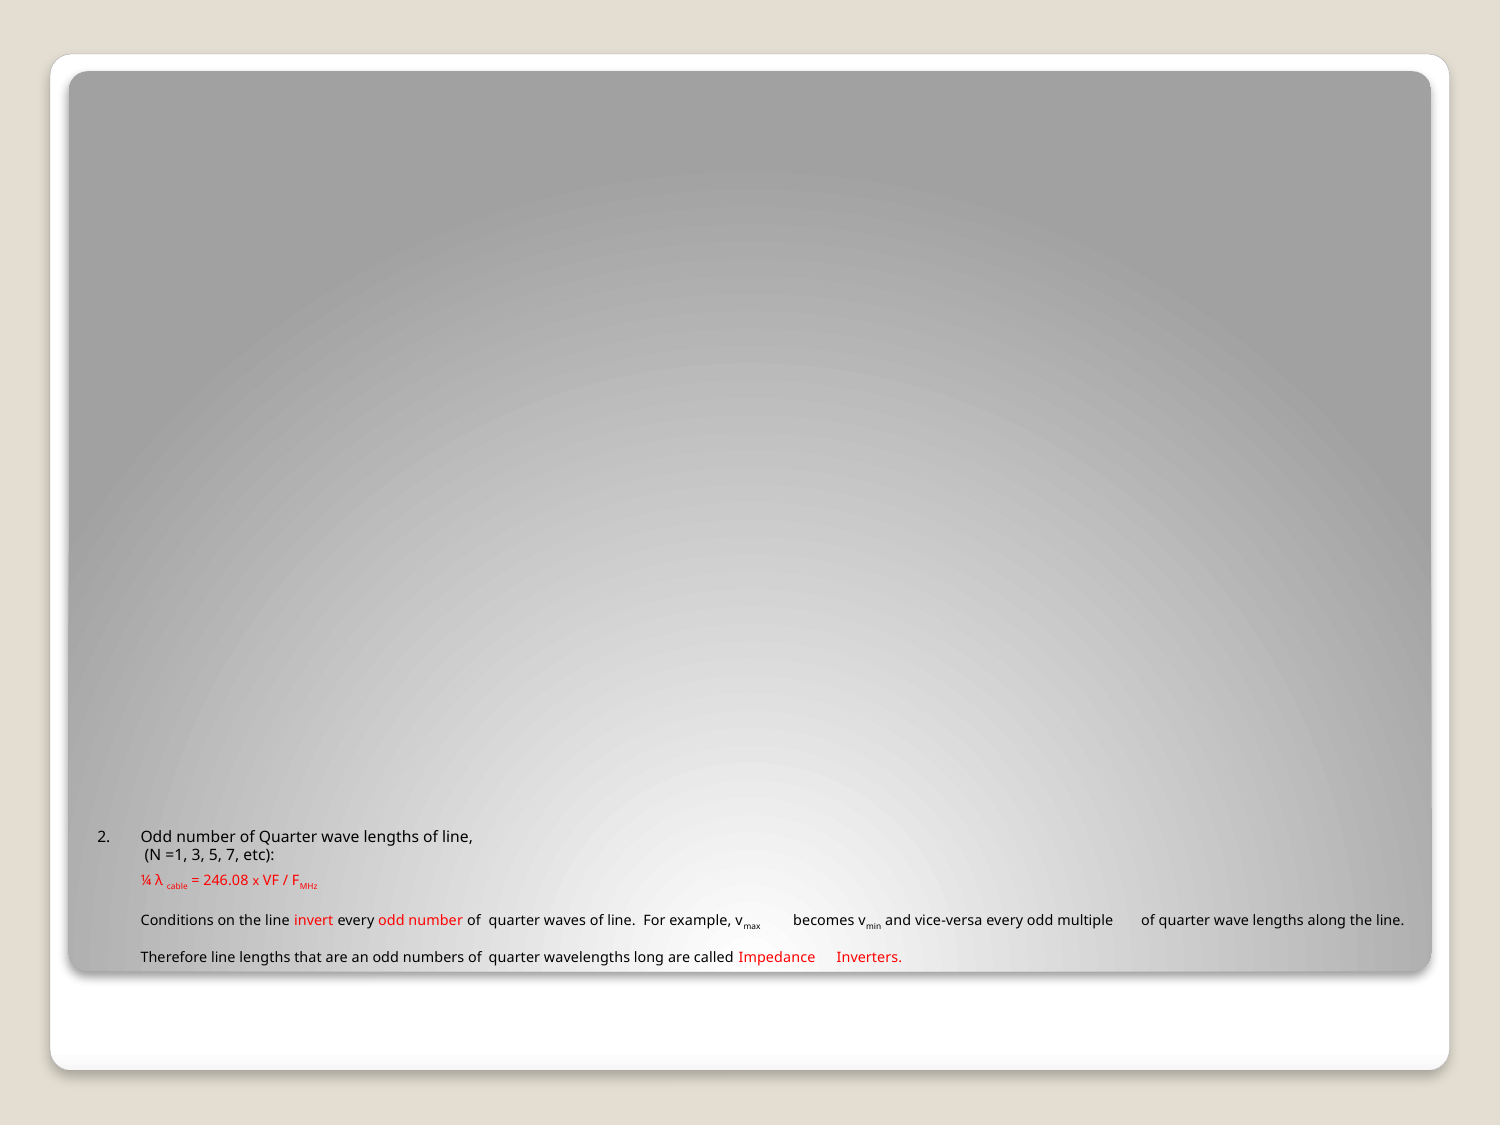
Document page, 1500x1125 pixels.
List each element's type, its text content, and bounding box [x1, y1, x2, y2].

title 2. Odd number of Quarter wave lengths of line, (N =1, 3, 5, 7, etc): ¼ λ cable = 246.08 x VF / FMHz Conditions on the line invert every odd number of quarter waves of line. For example, vmax becomes vmin and vice-versa every odd multiple of quarter wave lengths along the line. Therefore line lengths that are an odd numbers of quarter wavelengths long are called Impedance Inverters. [82, 817, 1425, 991]
